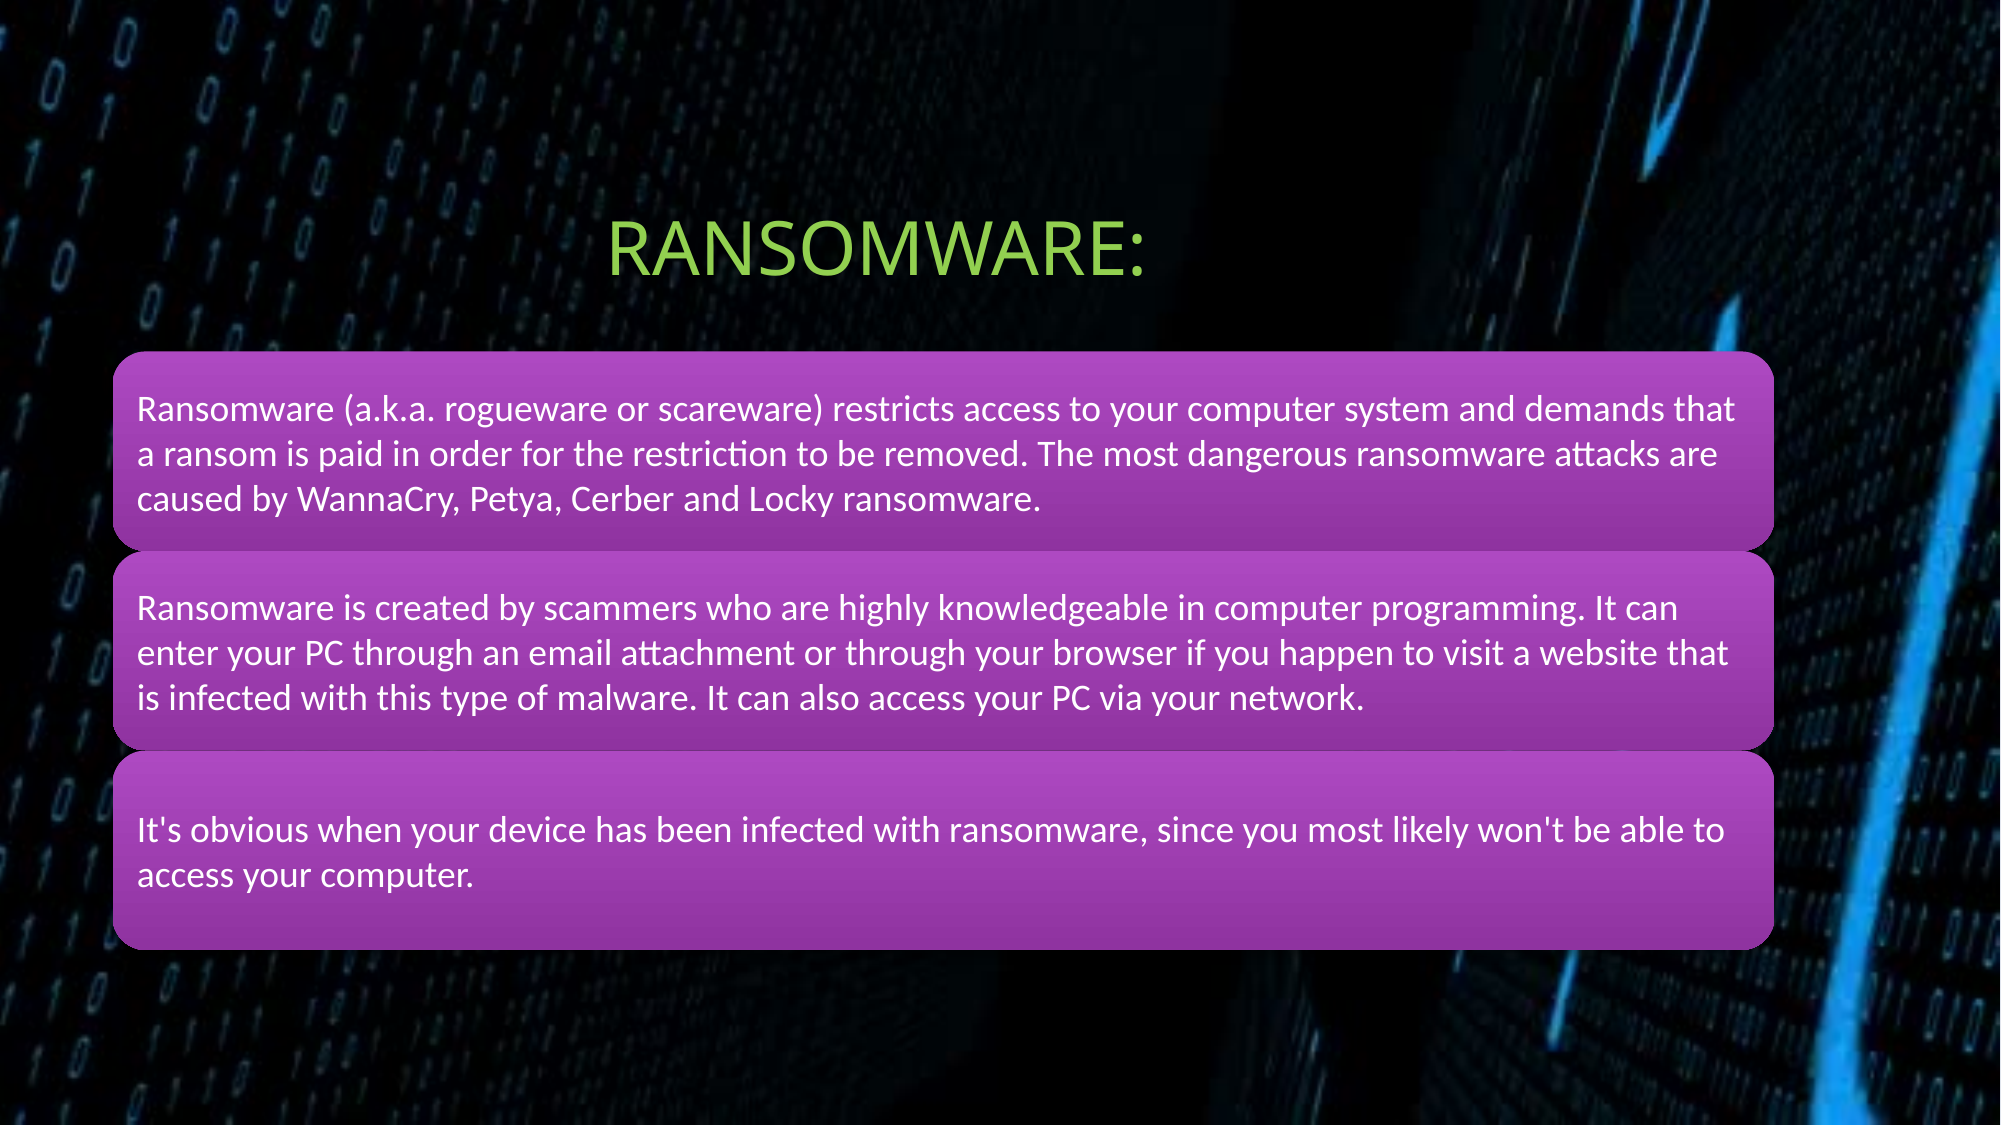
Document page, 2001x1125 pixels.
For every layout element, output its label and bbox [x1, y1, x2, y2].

picture [0, 0, 2001, 1125]
list [112, 351, 1775, 951]
